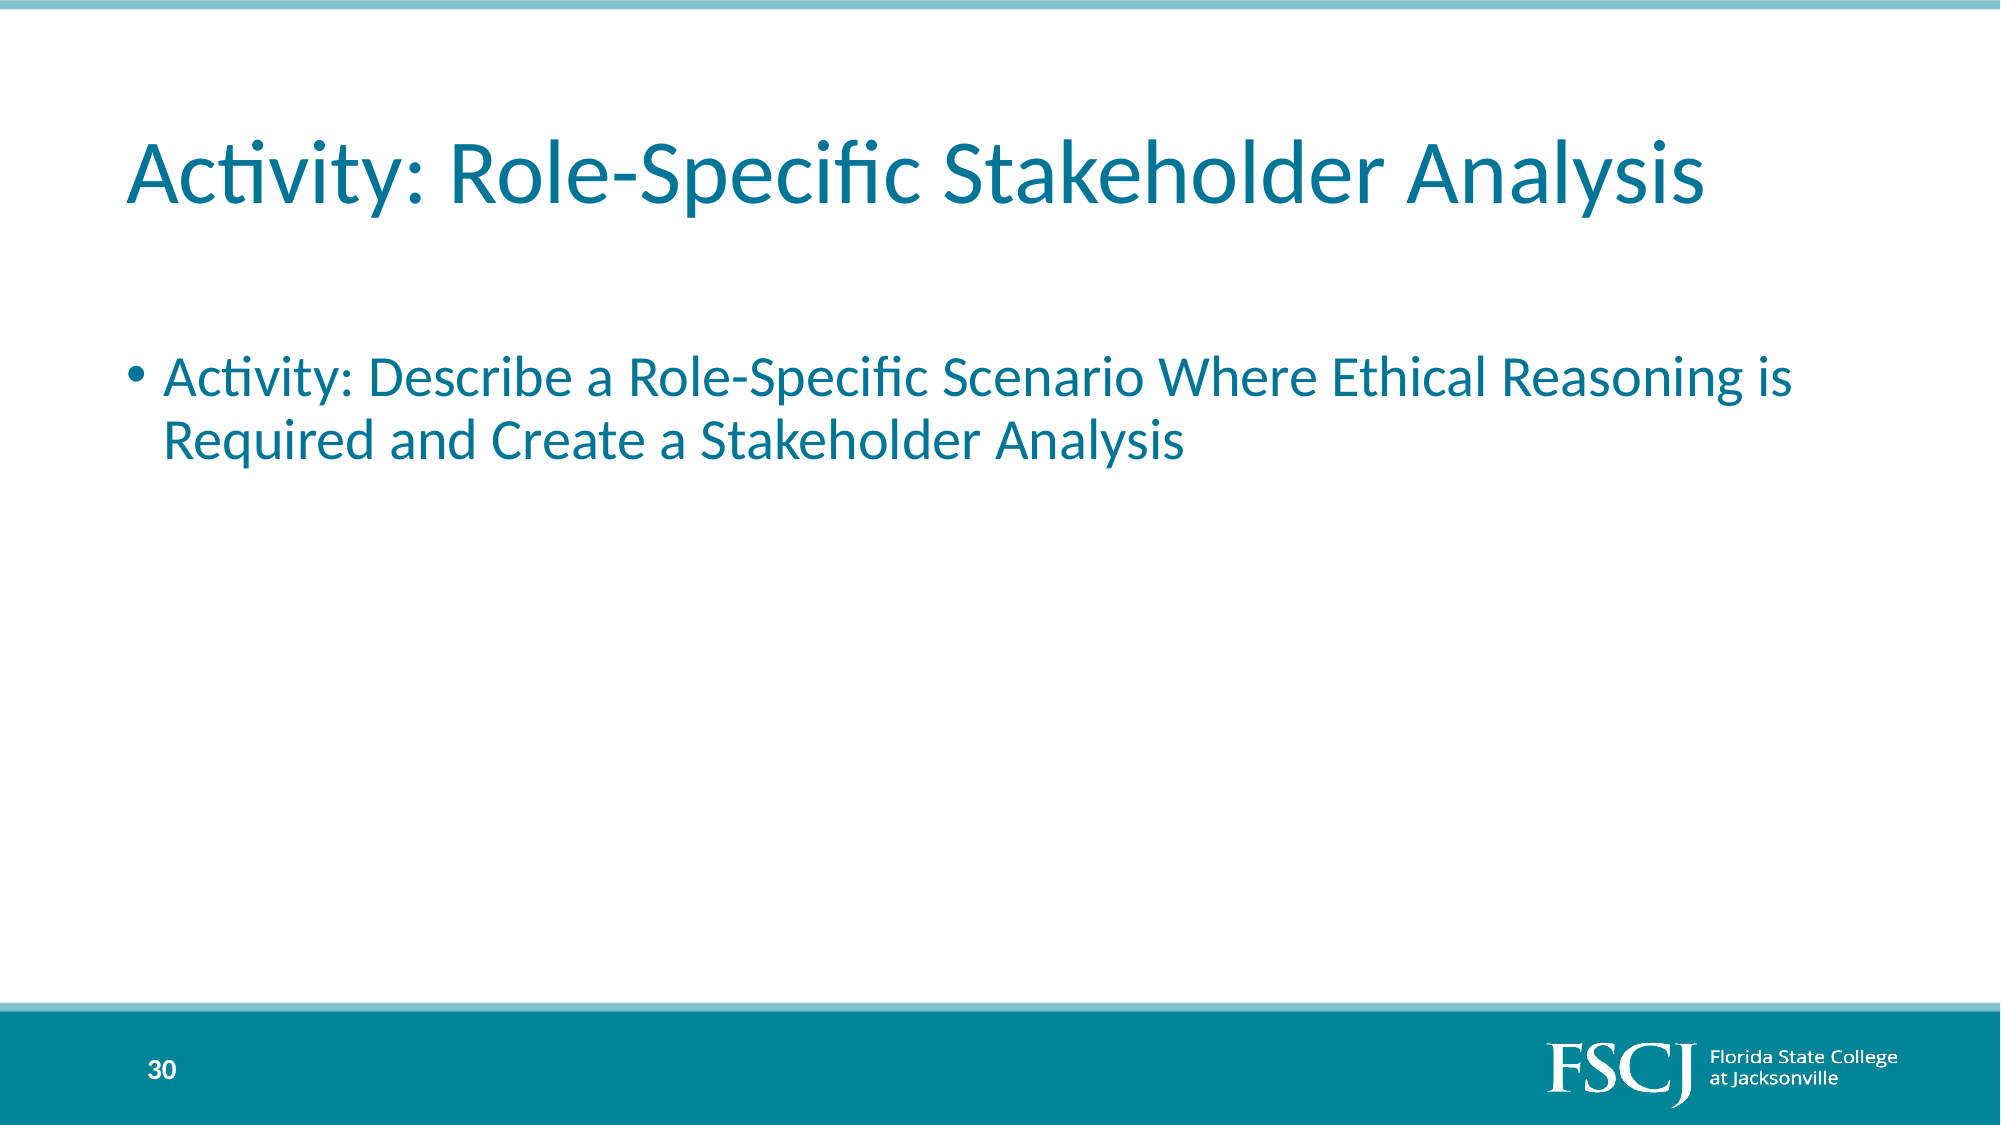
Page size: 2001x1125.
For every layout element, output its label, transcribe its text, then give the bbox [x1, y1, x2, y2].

title Activity: Role-Specific Stakeholder Analysis [110, 40, 1879, 307]
list Activity: Describe a Role-Specific Scenario Where Ethical Reasoning is Required and Create a Stakeholder Analysis [111, 338, 1876, 1085]
picture [0, 0, 2001, 1125]
